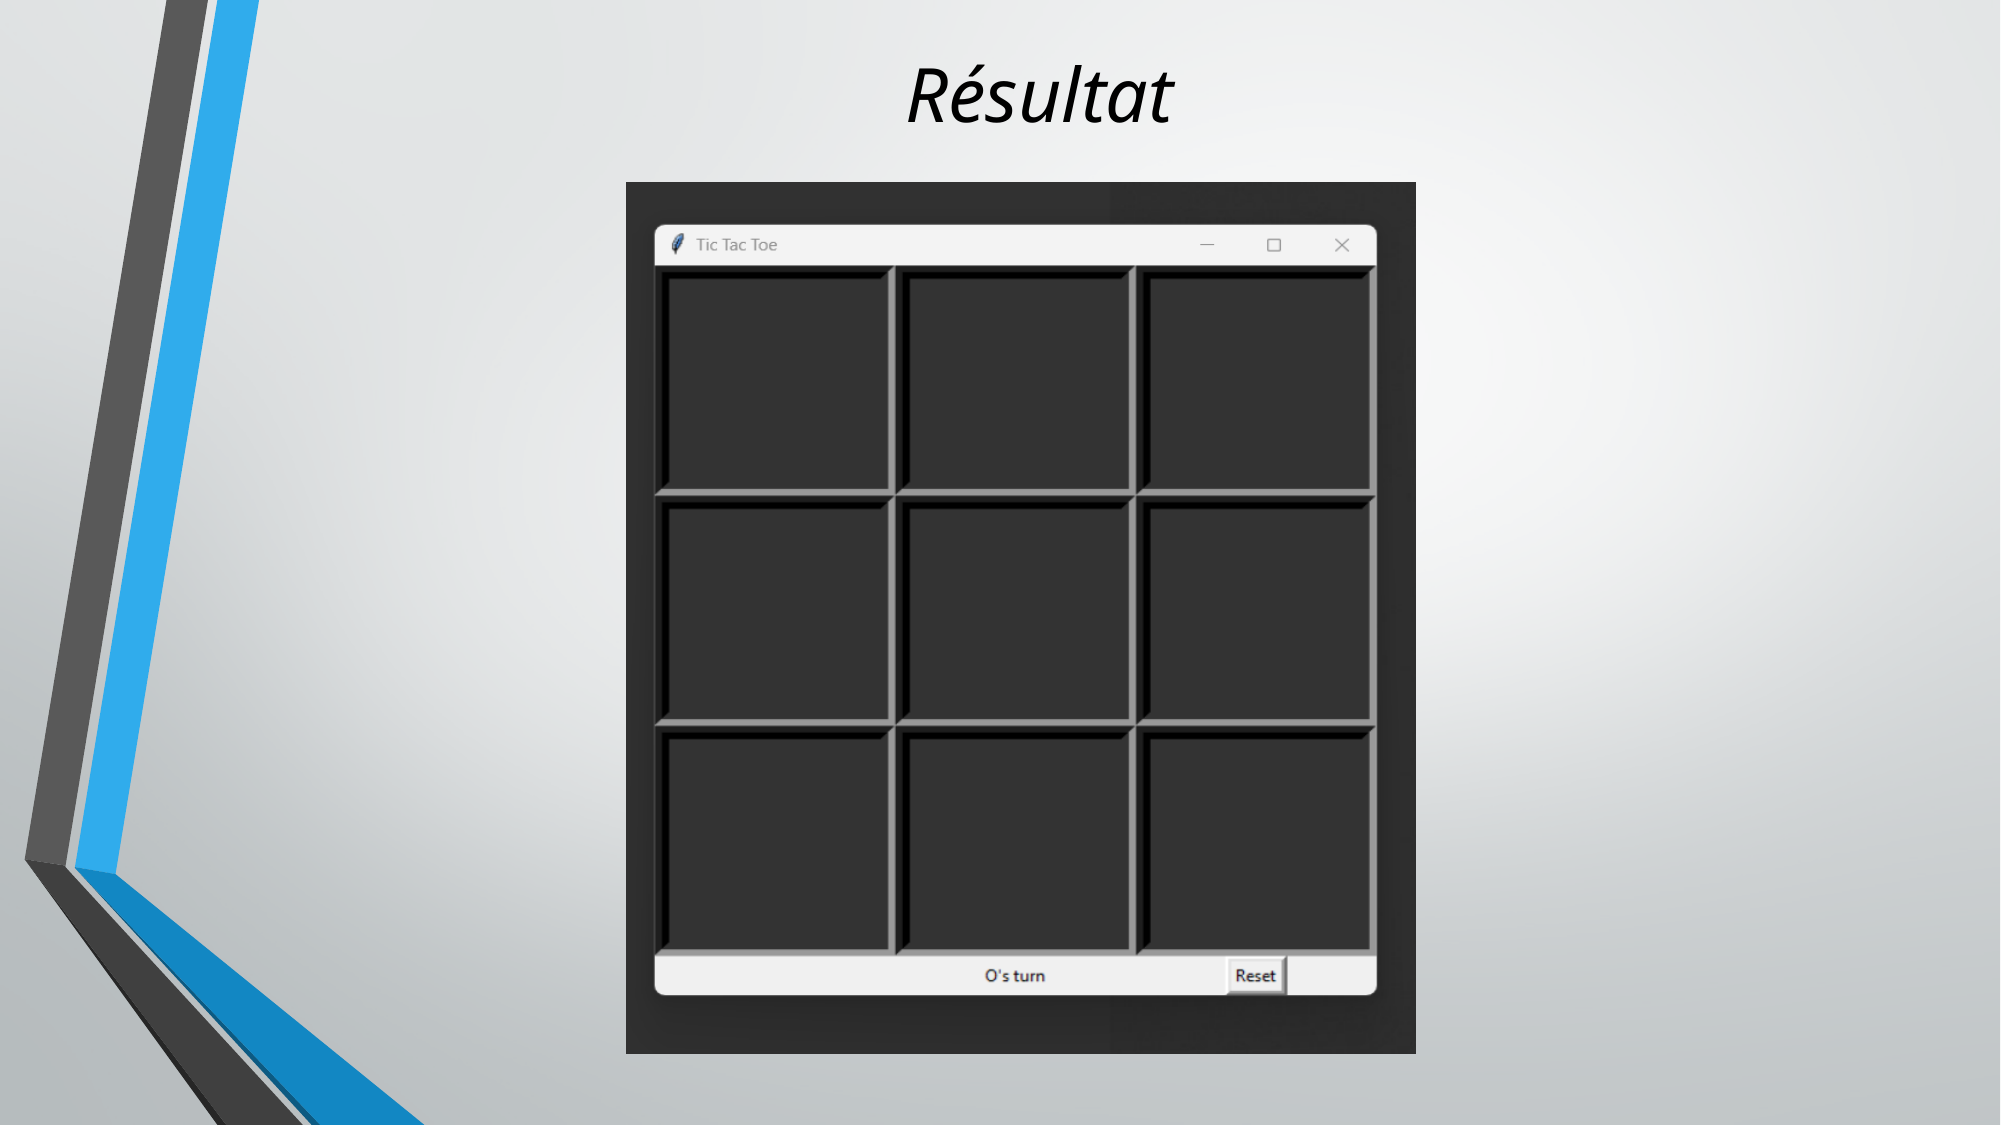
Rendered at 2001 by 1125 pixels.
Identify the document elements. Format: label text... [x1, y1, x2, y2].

picture [625, 181, 1417, 1054]
text_box Résultat [890, 40, 1189, 145]
